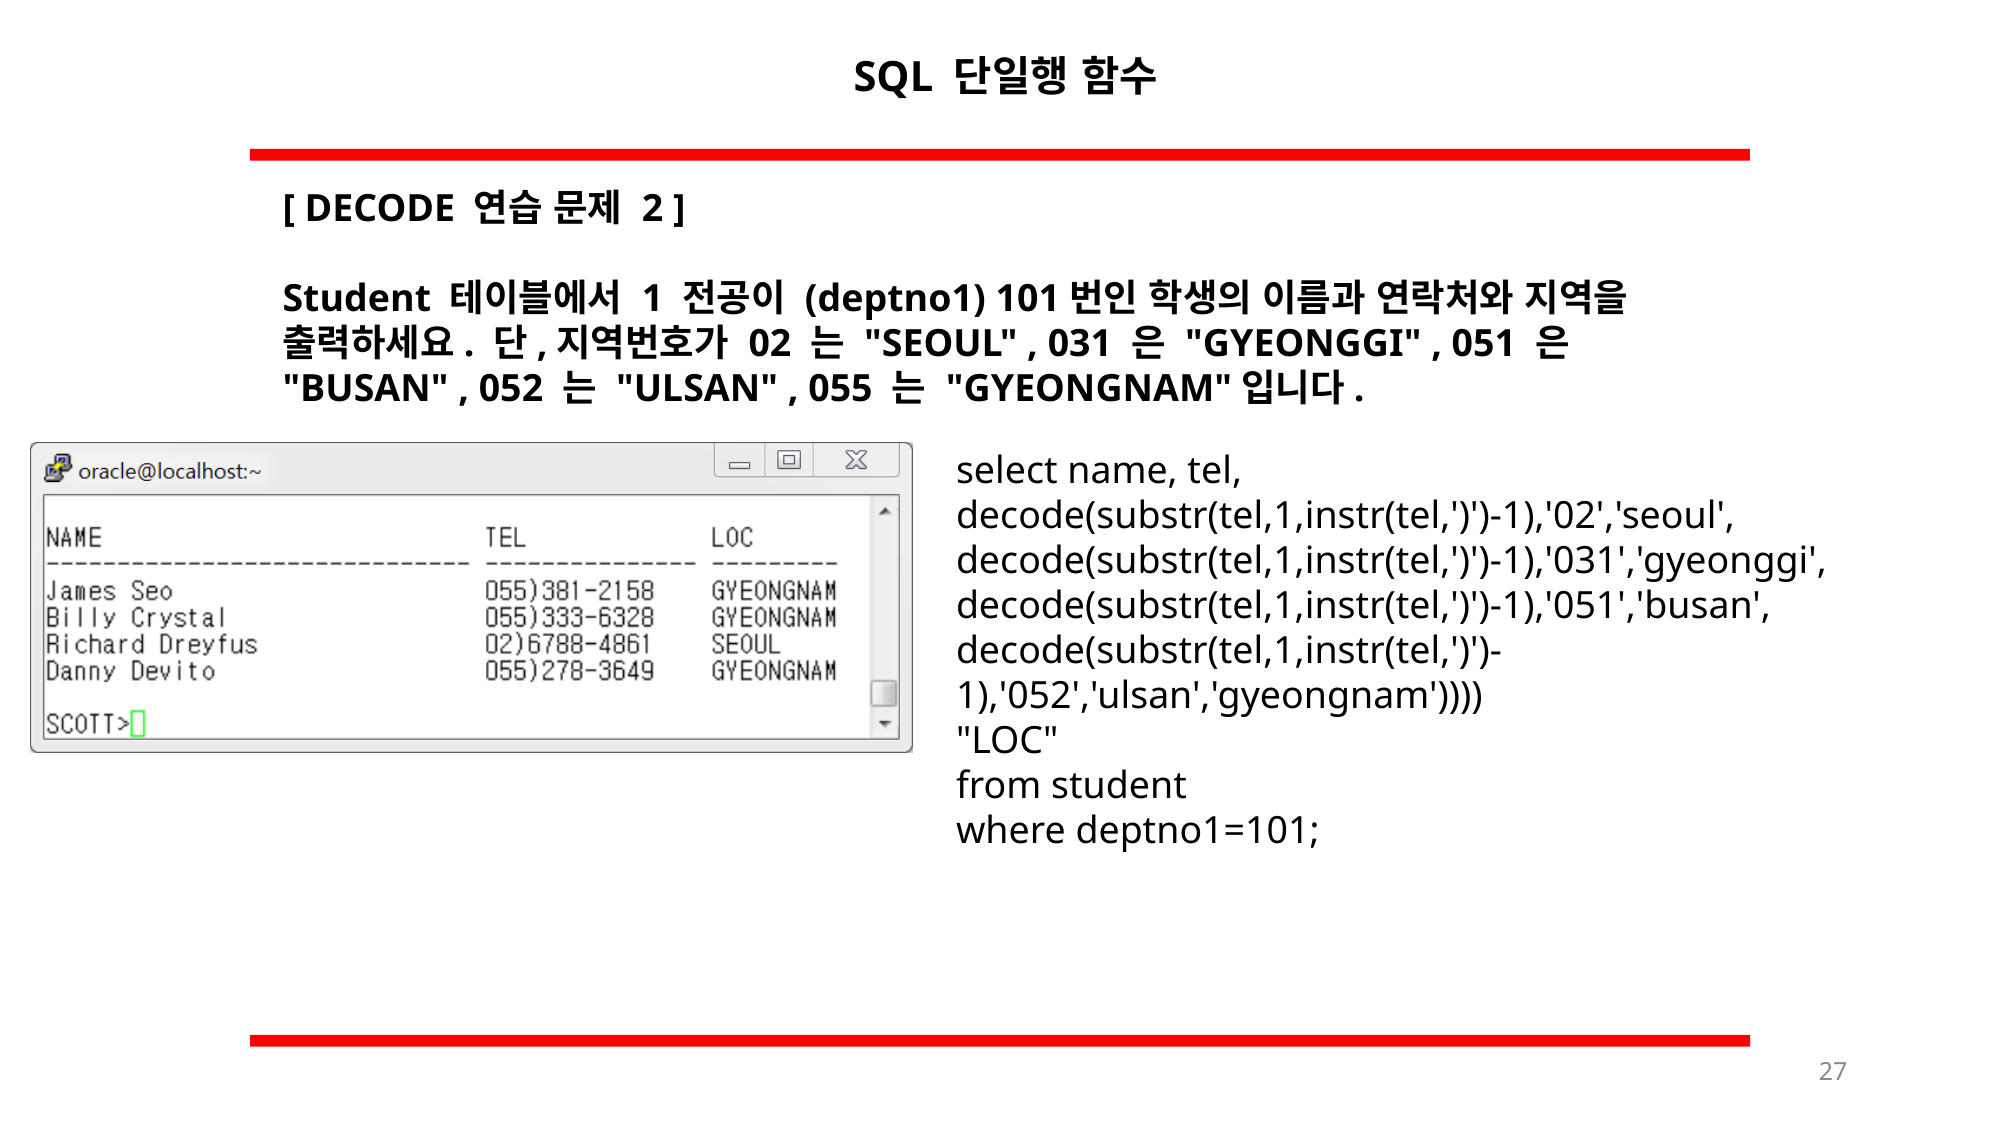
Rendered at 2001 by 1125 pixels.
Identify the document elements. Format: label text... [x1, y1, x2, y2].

text_box SQL 단일행 함수 [503, 0, 1509, 150]
slide_number 27 [1412, 1042, 1863, 1103]
text_box [249, 1034, 1751, 1048]
picture [30, 442, 913, 753]
text_box [ DECODE 연습 문제 2 ] Student 테이블에서 1 전공이 (deptno1) 101번인 학생의 이름과 연락처와 지역을 출력하세요. 단,지역번호가 02 는 "SEOUL" , 031 은 "GYEONGGI" , 051 은 "BUSAN" , 052 는 "ULSAN" , 055 는 "GYEONGNAM"입니다. [267, 183, 1722, 410]
text_box select name, tel, decode(substr(tel,1,instr(tel,')')-1),'02','seoul', decode(substr(tel,1,instr(tel,')')-1),'031','gyeonggi', decode(substr(tel,1,instr(tel,')')-1),'051','busan', decode(substr(tel,1,instr(tel,')')-1),'052','ulsan','gyeongnam')))) "LOC" from student where deptno1=101; [941, 438, 1987, 859]
text_box [249, 148, 1751, 162]
